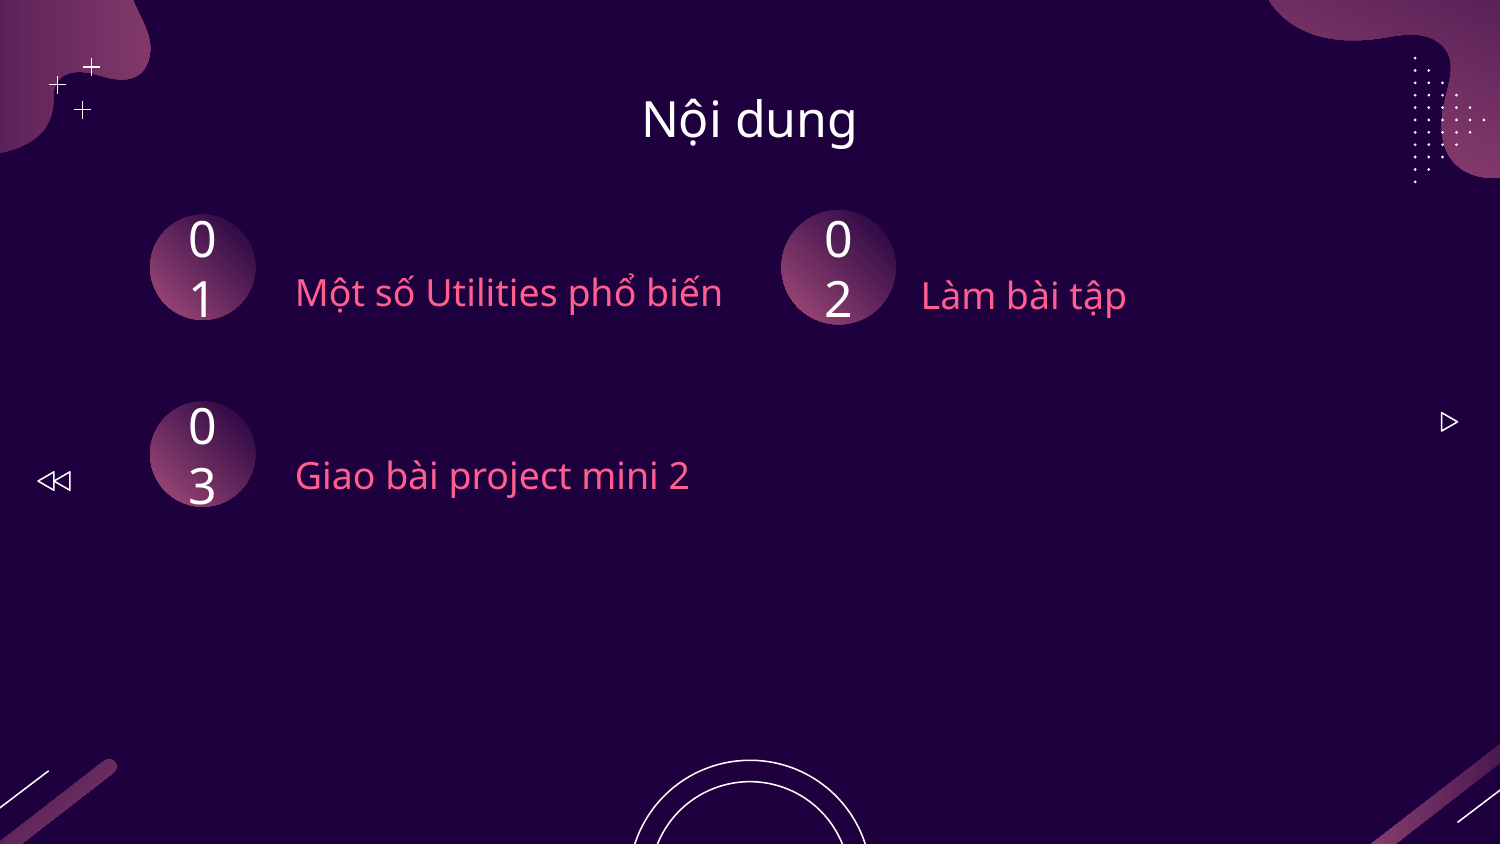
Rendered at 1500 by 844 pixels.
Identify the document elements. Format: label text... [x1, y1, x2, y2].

text_box 02 [781, 210, 896, 325]
subtitle Giao bài project mini 2 [279, 407, 757, 513]
title Nội dung [118, 72, 1382, 167]
subtitle Làm bài tập [905, 222, 1383, 332]
text_box 03 [150, 401, 256, 507]
subtitle Một số Utilities phổ biến [279, 224, 757, 330]
text_box 01 [150, 214, 256, 320]
